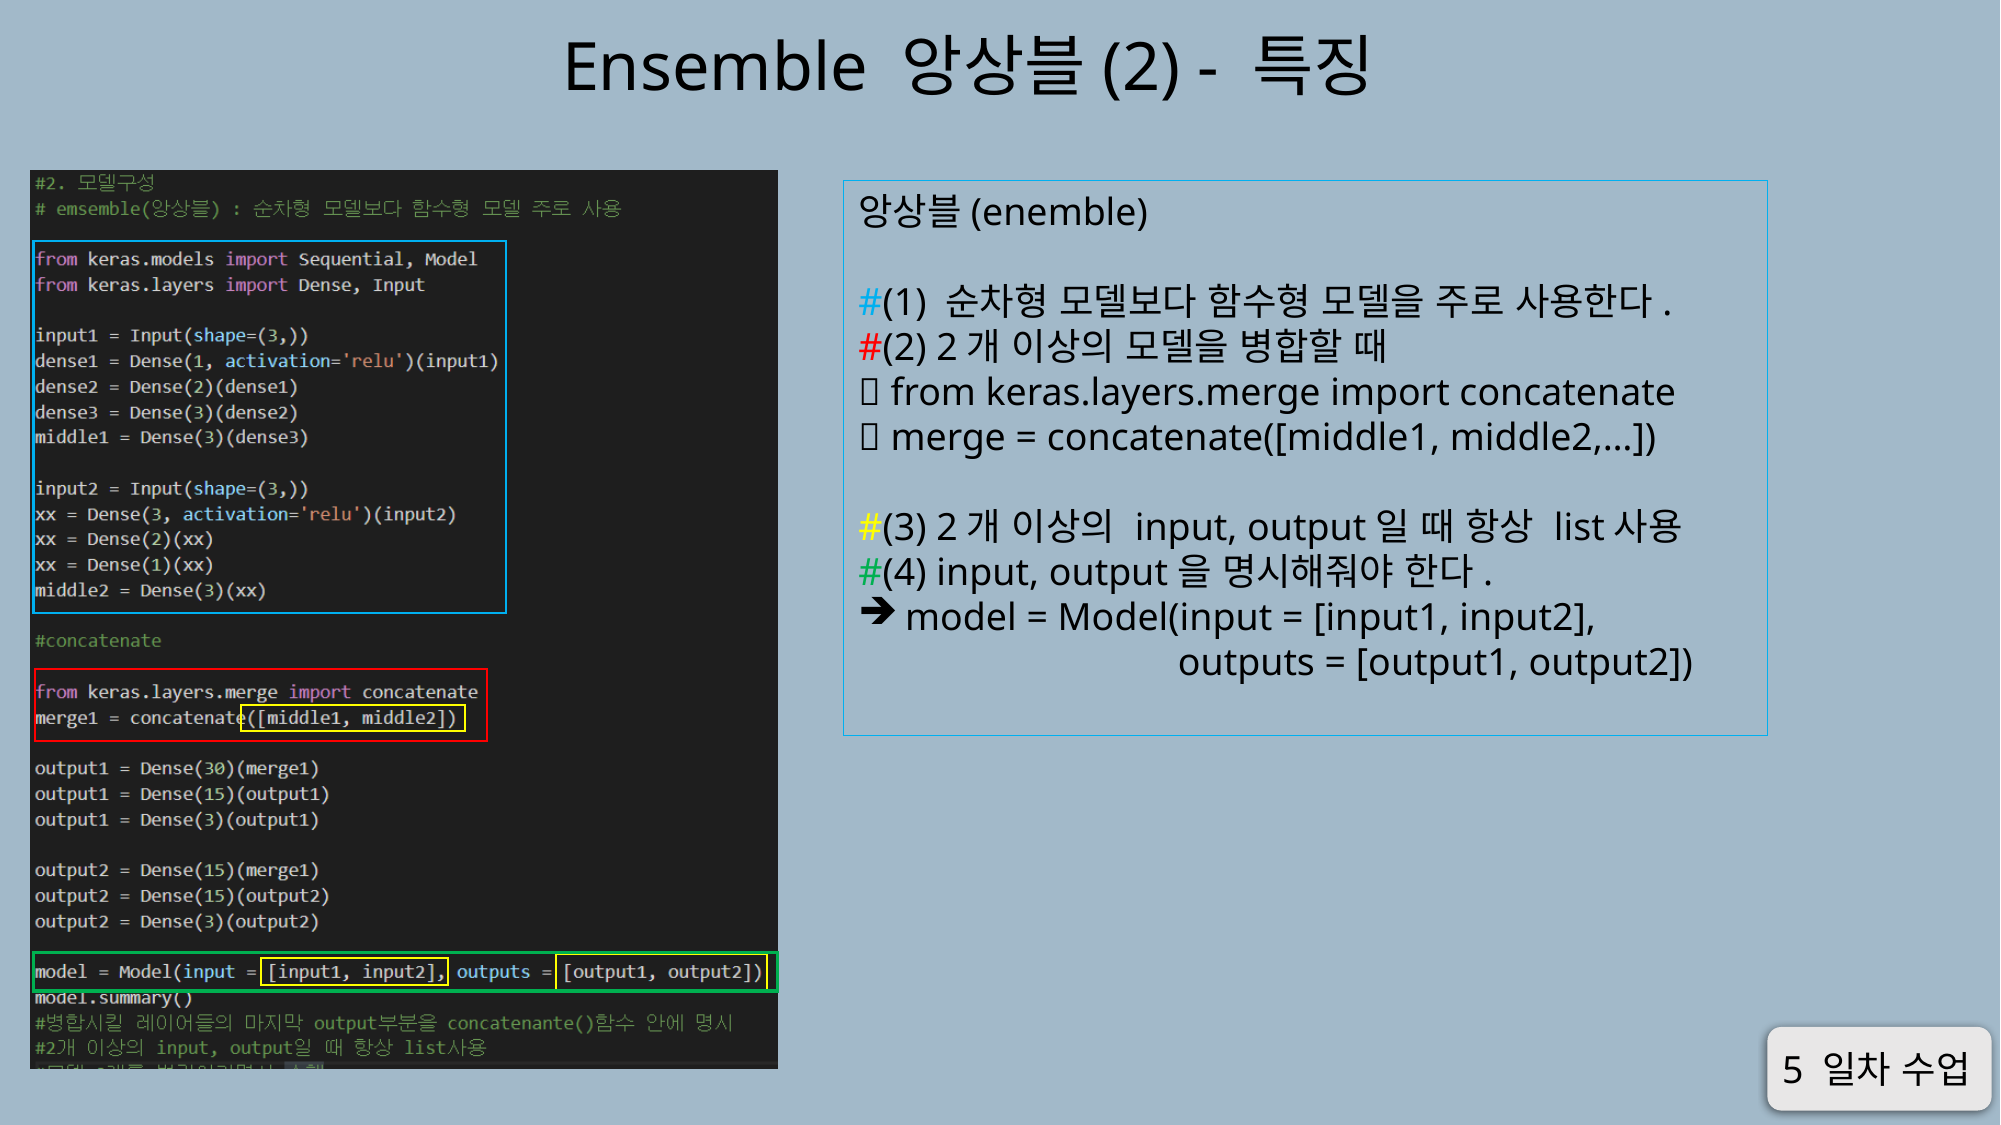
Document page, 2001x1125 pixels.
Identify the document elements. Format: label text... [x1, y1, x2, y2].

picture [30, 170, 778, 1069]
text_box 앙상블(enemble) #(1) 순차형 모델보다 함수형 모델을 주로 사용한다. #(2) 2개 이상의 모델을 병합할 때  from keras.layers.merge import concatenate  merge = concatenate([middle1, middle2,…]) #(3) 2개 이상의 input, output일 때 항상 list사용 #(4) input, output을 명시해줘야 한다. model = Model(input = [input1, input2], outputs = [output1, output2]) [843, 180, 1768, 736]
text_box Ensemble 앙상블(2) - 특징 [547, 16, 1391, 112]
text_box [1767, 1026, 2000, 1111]
